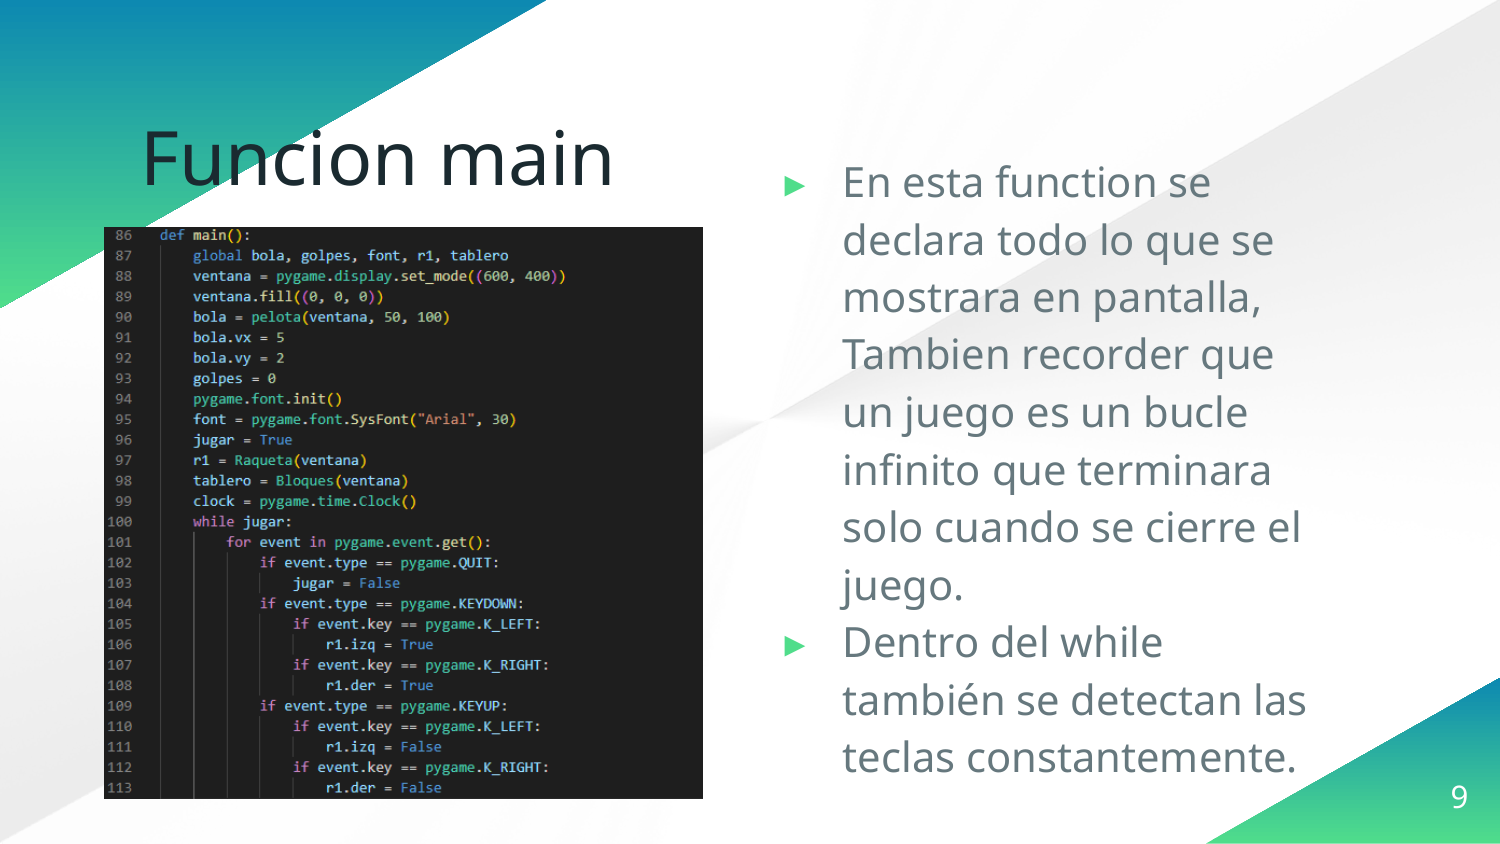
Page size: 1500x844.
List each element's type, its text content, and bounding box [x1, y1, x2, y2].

title Funcion main [140, 137, 1361, 203]
slide_number 9 [1378, 766, 1469, 832]
picture [103, 227, 703, 800]
list En esta function se declara todo lo que se mostrara en pantalla, Tambien recorder que un juego es un bucle infinito que terminara solo cuando se cierre el juego. Dentro del while también se detectan las teclas constantemente. [767, 148, 1338, 657]
